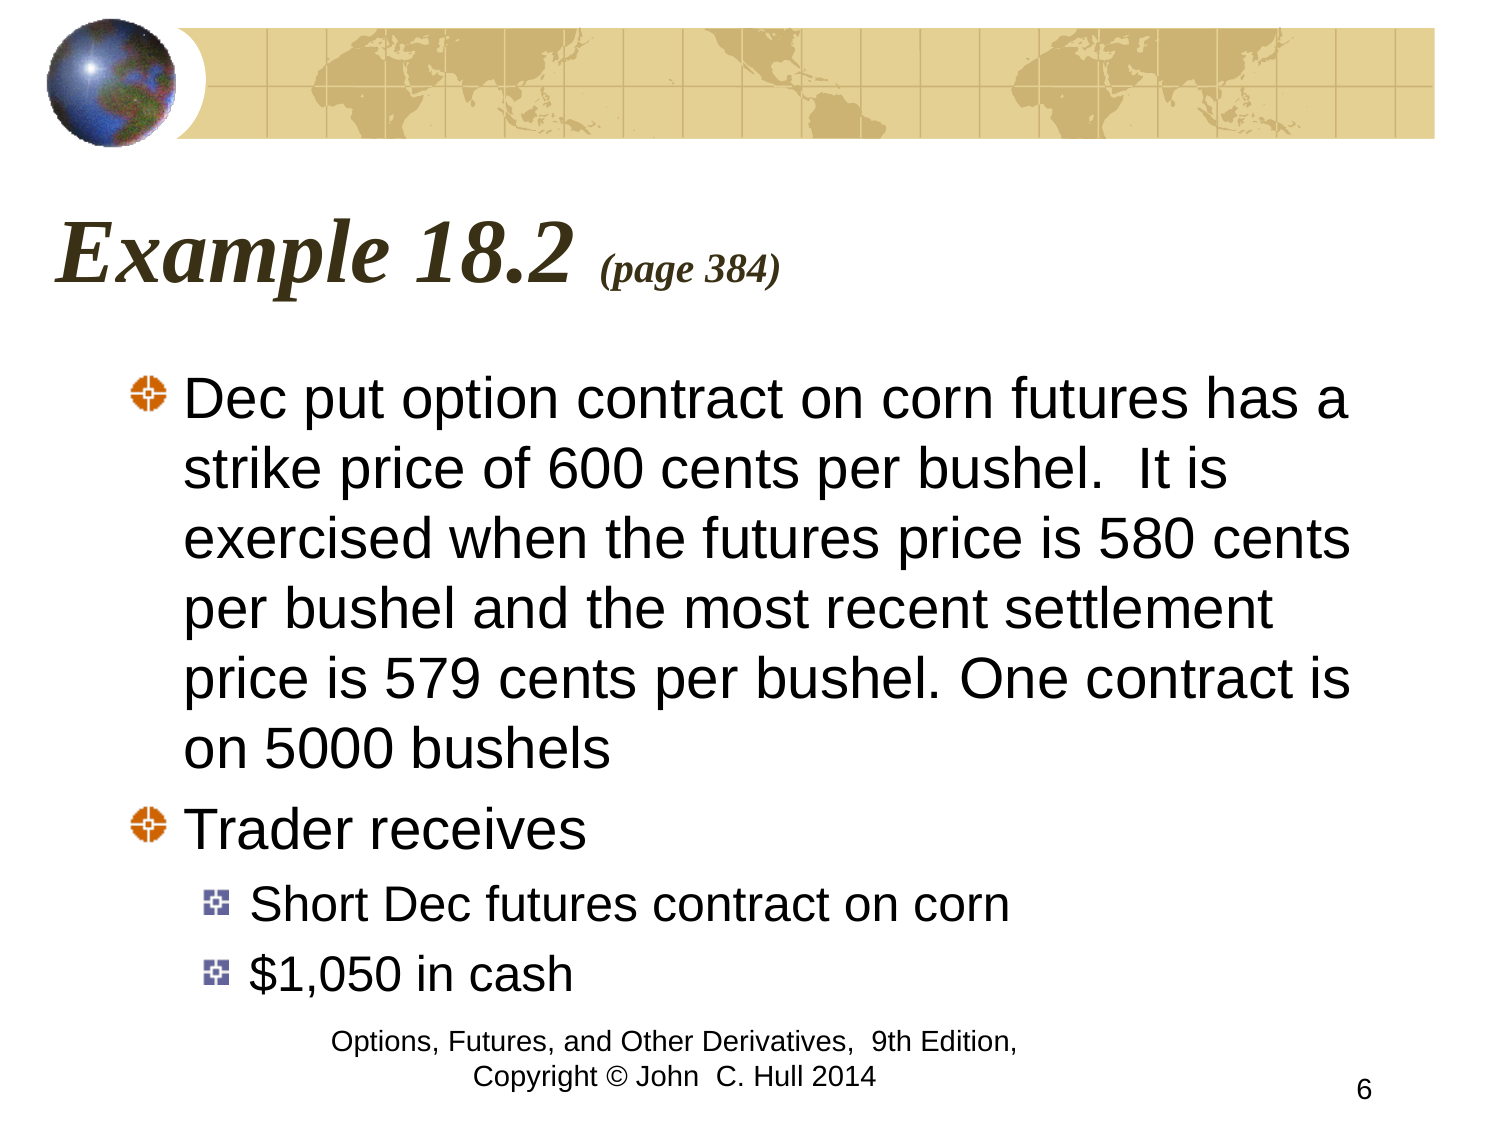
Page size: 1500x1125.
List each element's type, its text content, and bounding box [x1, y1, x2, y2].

picture [127, 805, 169, 847]
picture [202, 958, 229, 985]
picture [202, 888, 229, 915]
list Dec put option contract on corn futures has a strike price of 600 cents per bushel. It is exercised when the futures price is 580 cents per bushel and the most recent settlement price is 579 cents per bushel. One contract is on 5000 bushels Trader receives Short Dec futures contract on corn $1,050 in cash [112, 352, 1388, 1028]
footer Options, Futures, and Other Derivatives, 9th Edition, Copyright © John C. Hull 2014 [262, 1024, 1088, 1101]
title Example 18.2 (page 384) [40, 152, 1316, 341]
picture [127, 374, 169, 416]
slide_number 6 [1074, 1037, 1388, 1113]
picture [42, 14, 190, 151]
